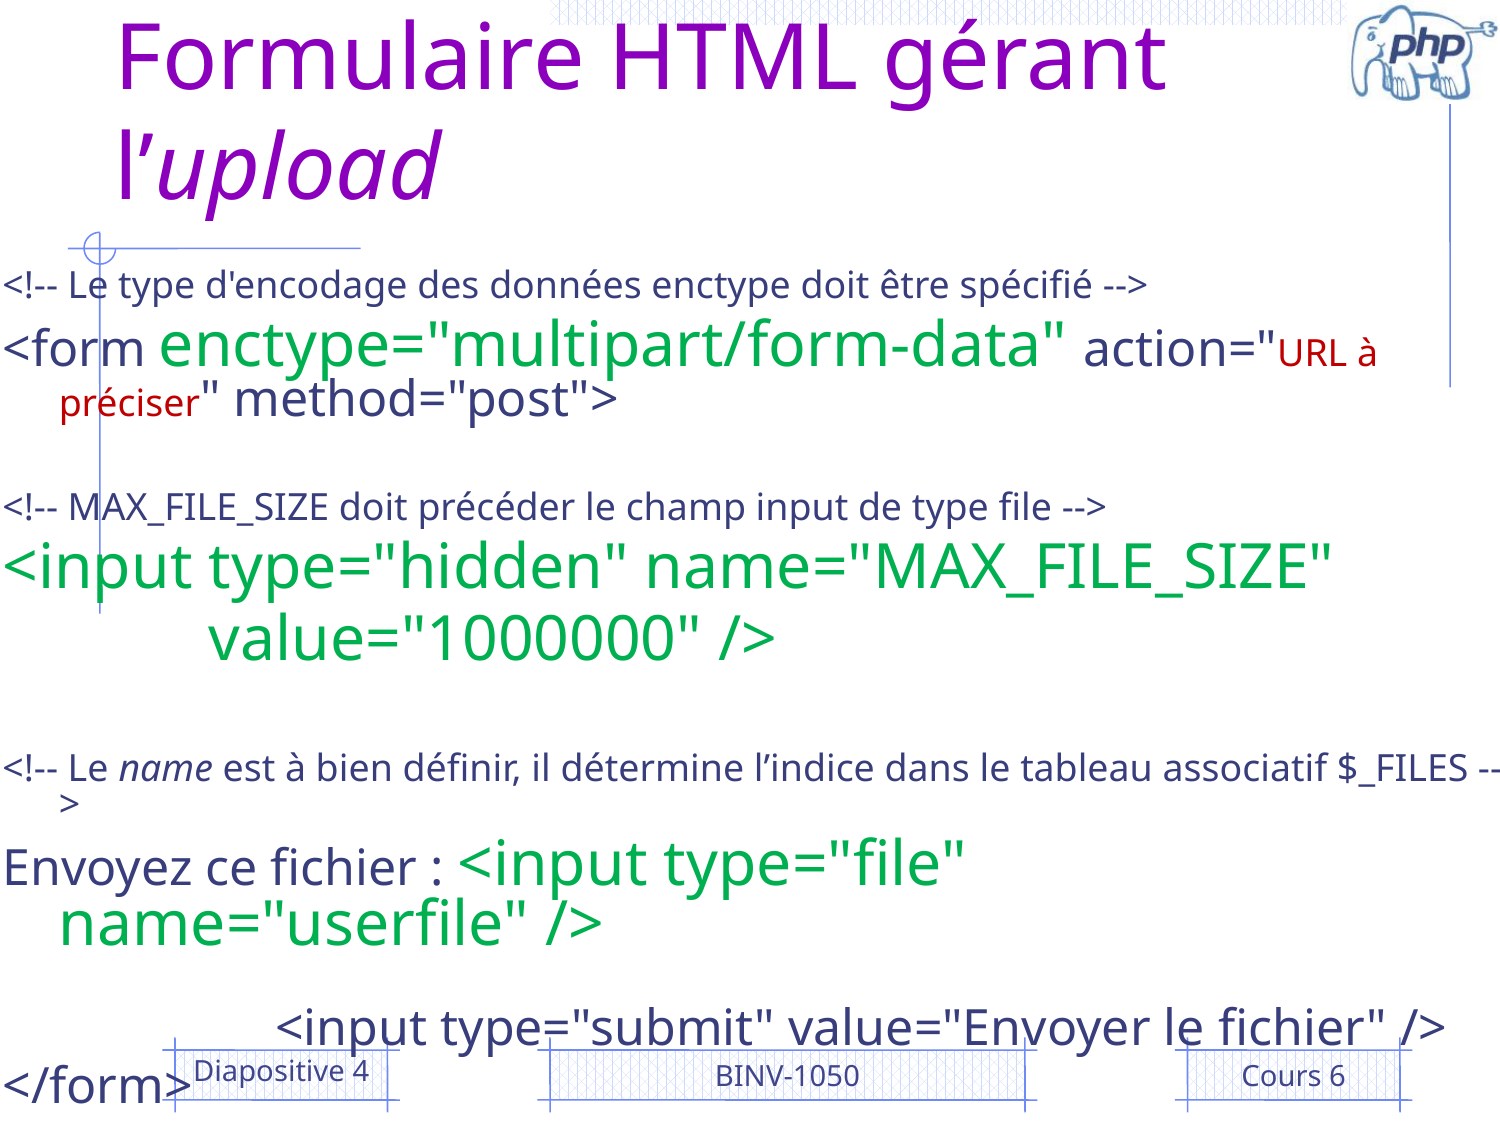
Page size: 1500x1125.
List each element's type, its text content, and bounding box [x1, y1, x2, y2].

picture [1347, 0, 1500, 50]
footer BINV-1050 [549, 1050, 1026, 1101]
title Formulaire HTML gérant l’upload [99, 50, 1500, 225]
list <!-- Le type d'encodage des données enctype doit être spécifié --> <form enctype="multipart/form-data" action="URL à préciser" method="post"> <!-- MAX_FILE_SIZE doit précéder le champ input de type file --> <input type="hidden" name="MAX_FILE_SIZE" value="1000000" /> <!-- Le name est à bien définir, il détermine l’indice dans le tableau associatif $_FILES --> Envoyez ce fichier : <input type="file" name="userfile" /> <input type="submit" value="Envoyer le fichier" /> </form> [0, 262, 1500, 1050]
slide_number Diapositive 4 [149, 1050, 413, 1101]
slide_number Cours 6 [1187, 1050, 1401, 1101]
